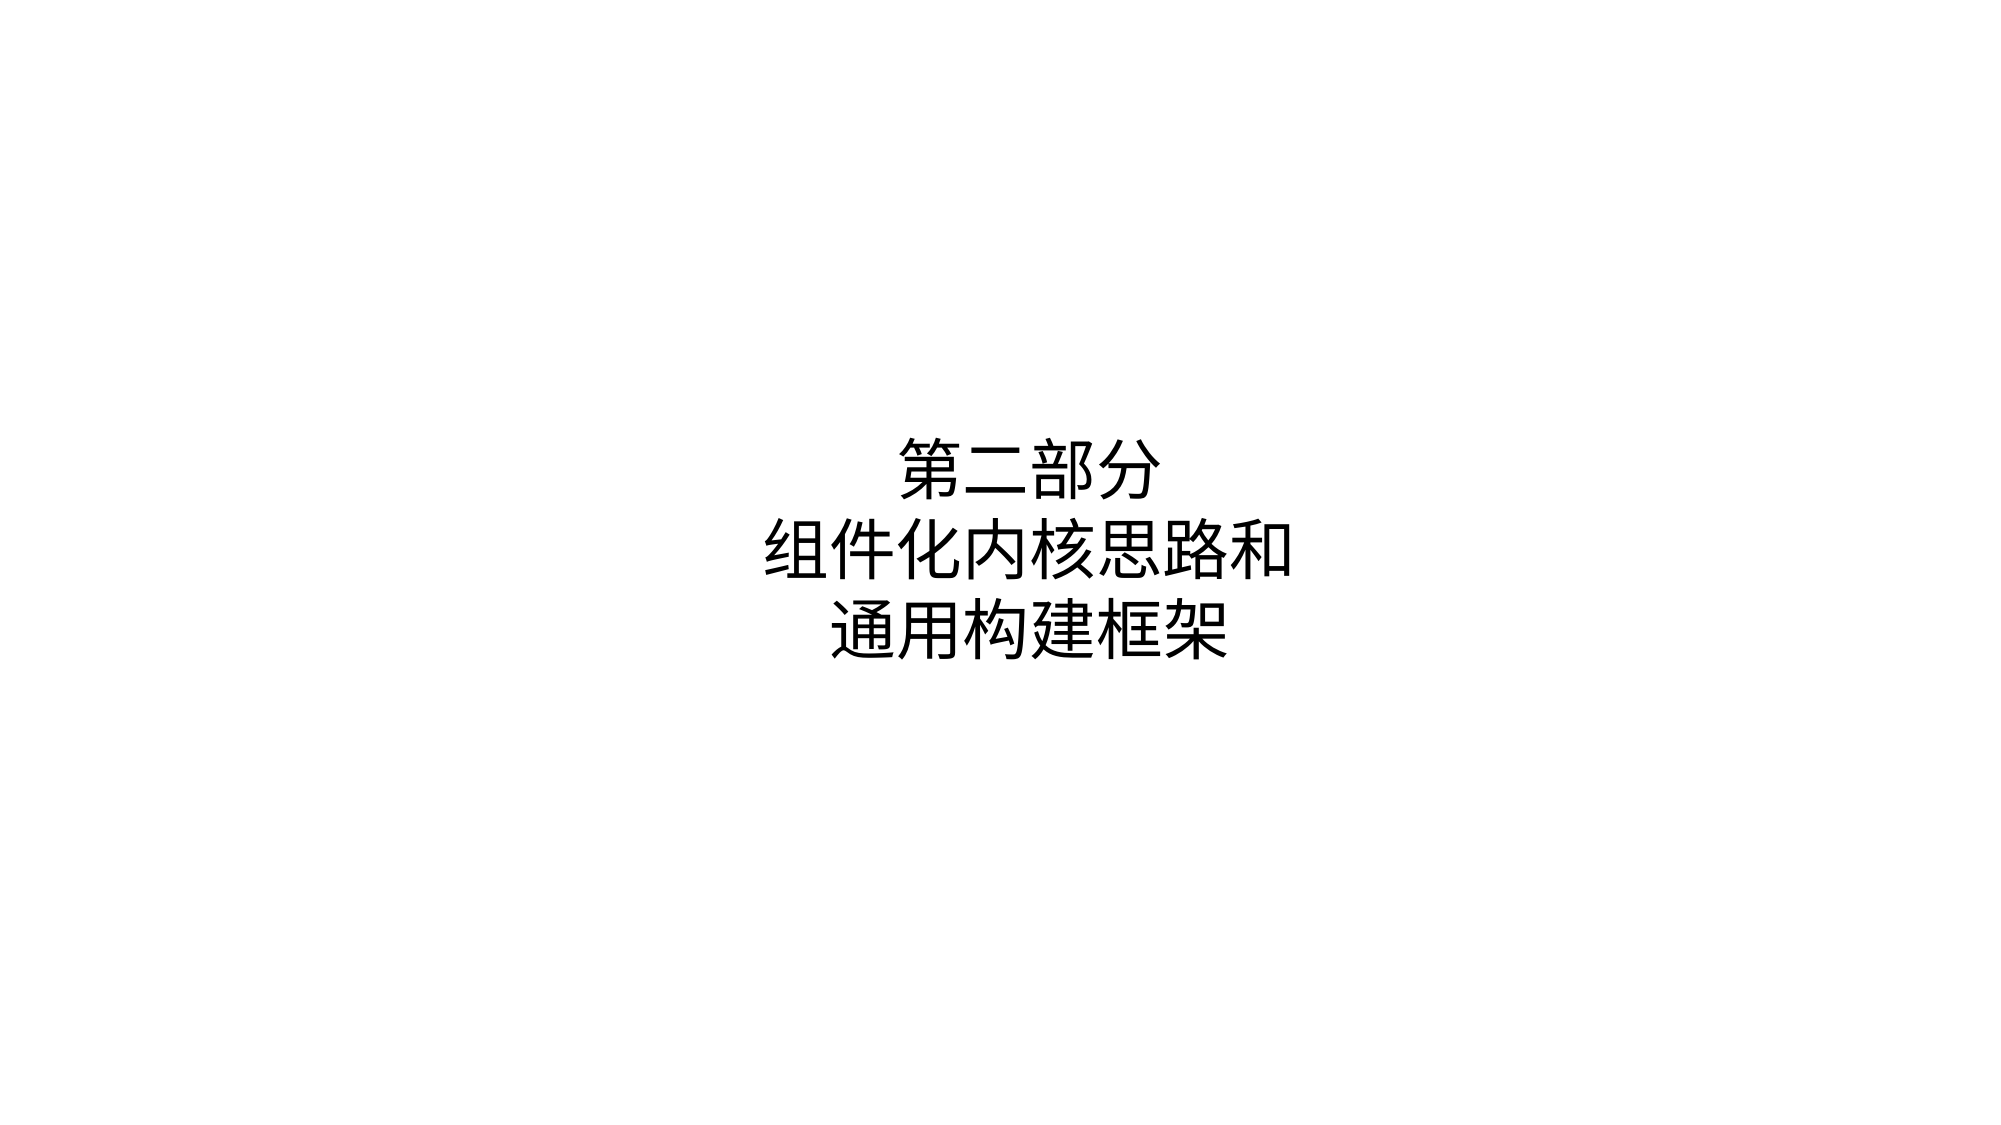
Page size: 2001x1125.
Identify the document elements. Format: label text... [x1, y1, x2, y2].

text_box 第二部分 组件化内核思路和 通用构建框架 [728, 420, 1331, 676]
